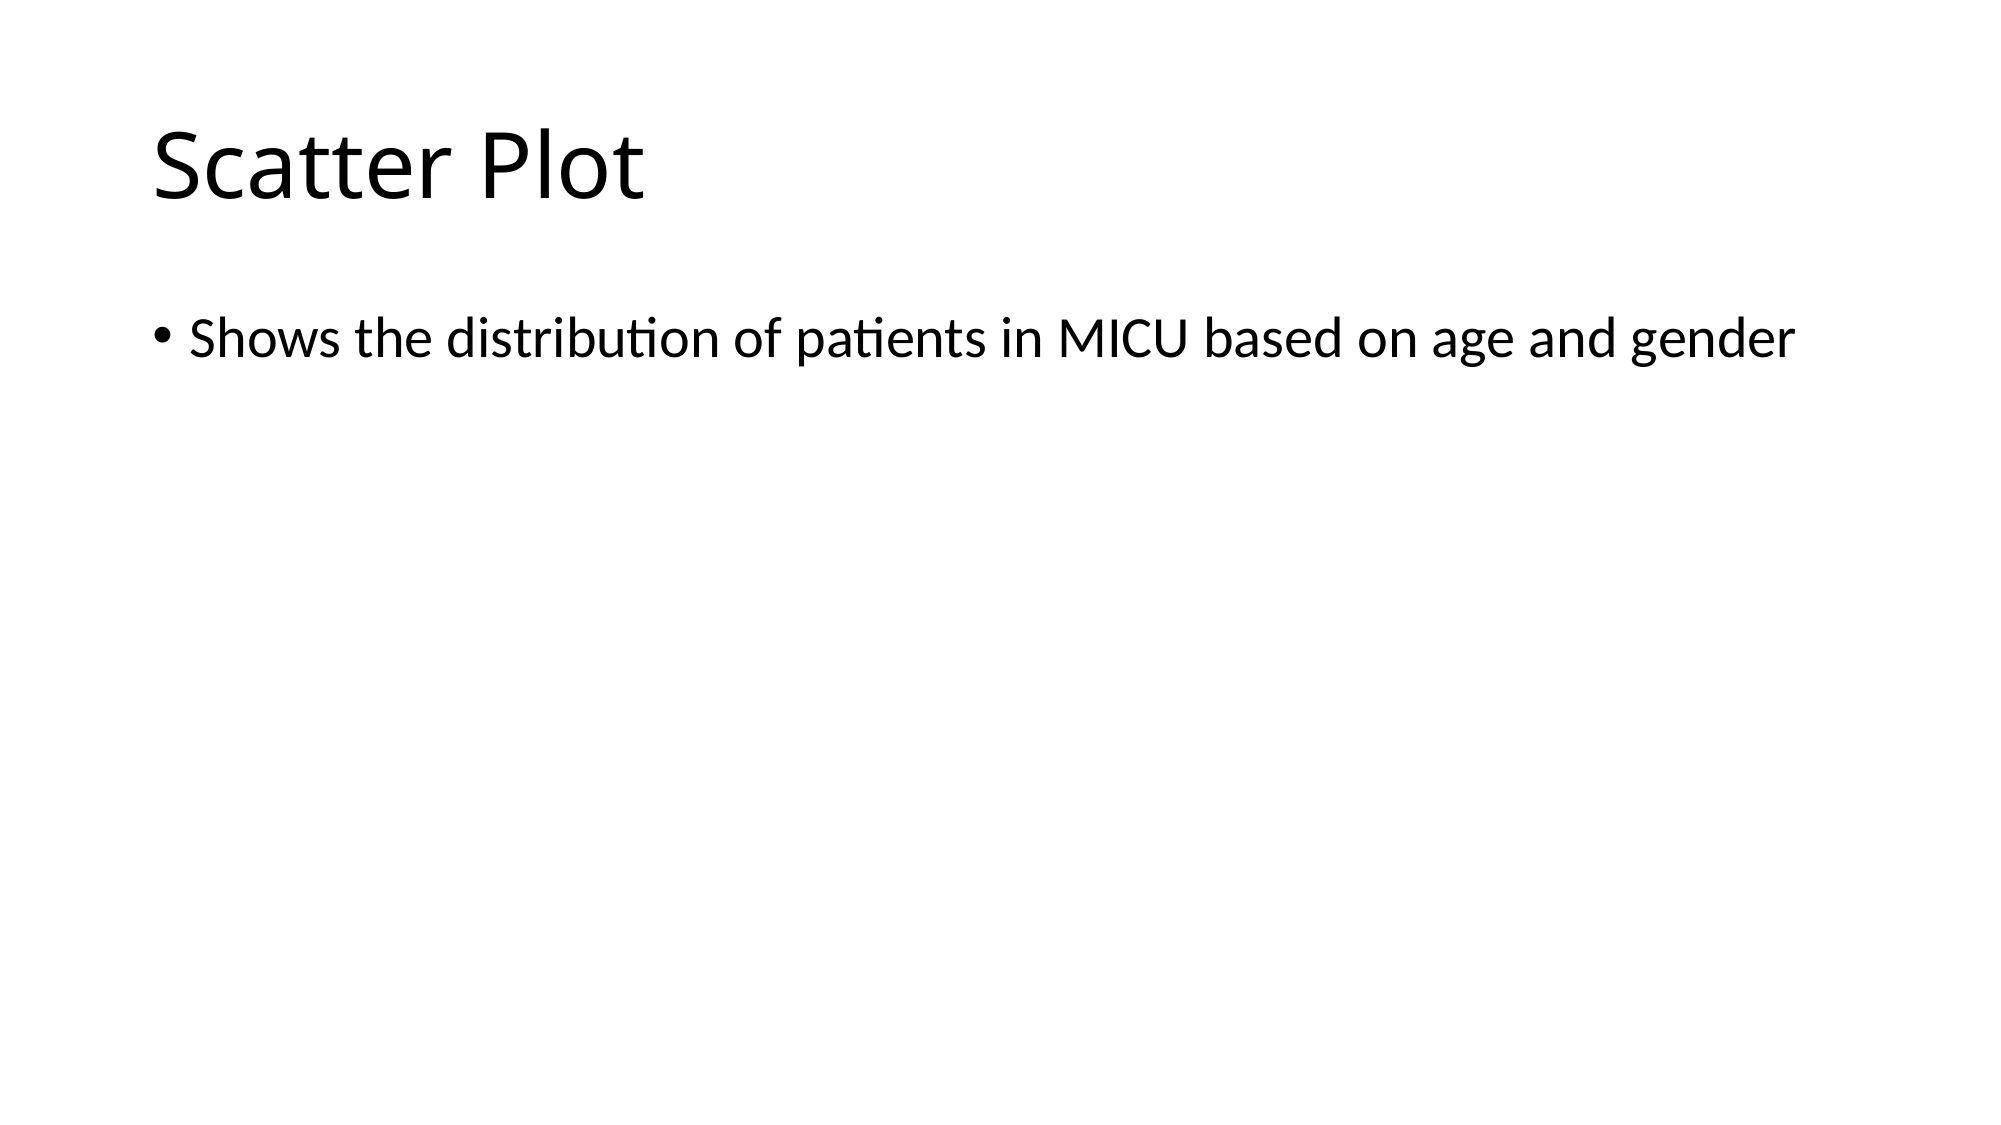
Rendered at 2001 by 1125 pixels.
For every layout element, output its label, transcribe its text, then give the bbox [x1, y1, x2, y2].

title Scatter Plot [137, 59, 1863, 278]
list Shows the distribution of patients in MICU based on age and gender [137, 299, 1863, 1014]
